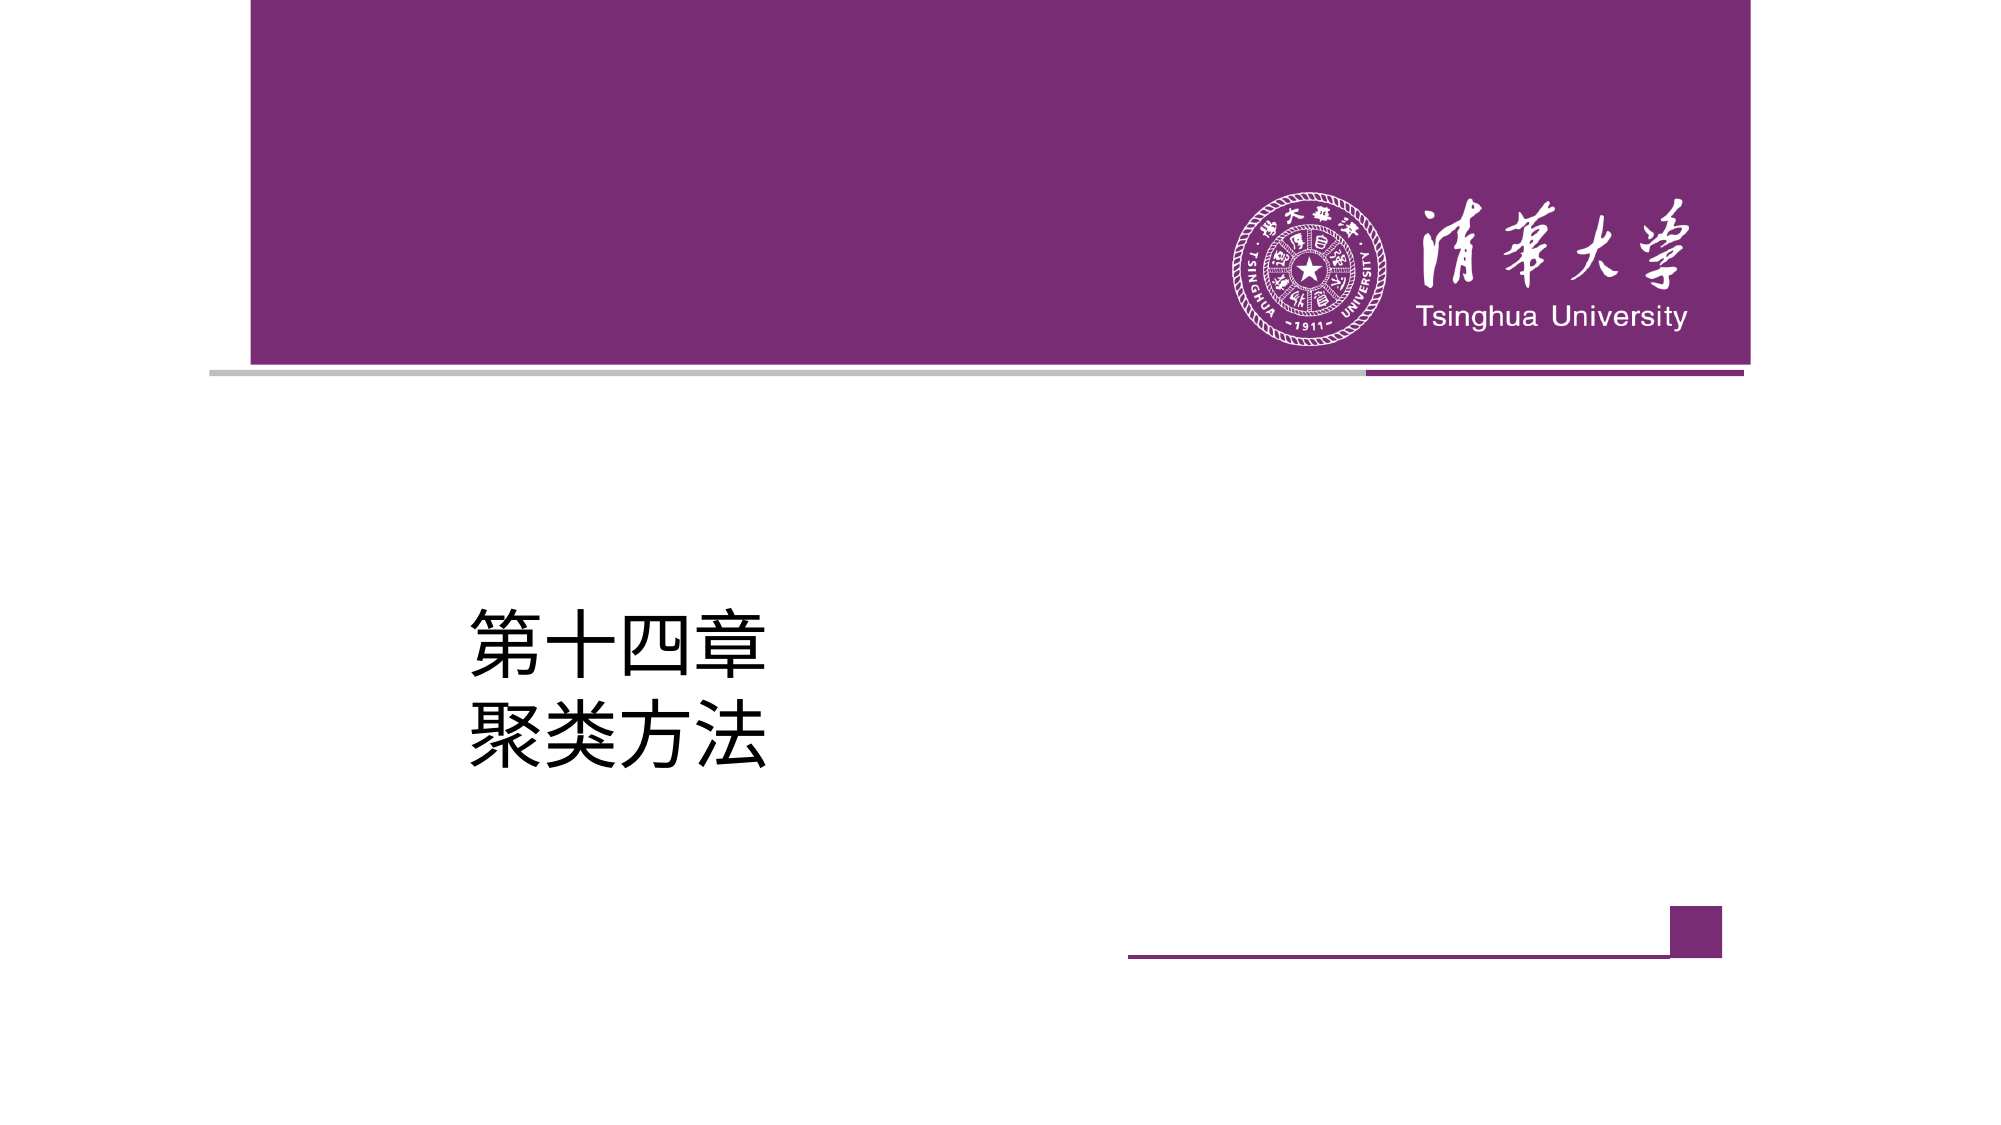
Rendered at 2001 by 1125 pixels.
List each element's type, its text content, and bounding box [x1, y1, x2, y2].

text_box [208, 369, 1365, 377]
text_box [250, 0, 1752, 366]
text_box [1669, 905, 1723, 959]
text_box [1365, 369, 1745, 377]
picture [1232, 192, 1689, 346]
text_box 第十四章 聚类方法 [453, 590, 784, 786]
